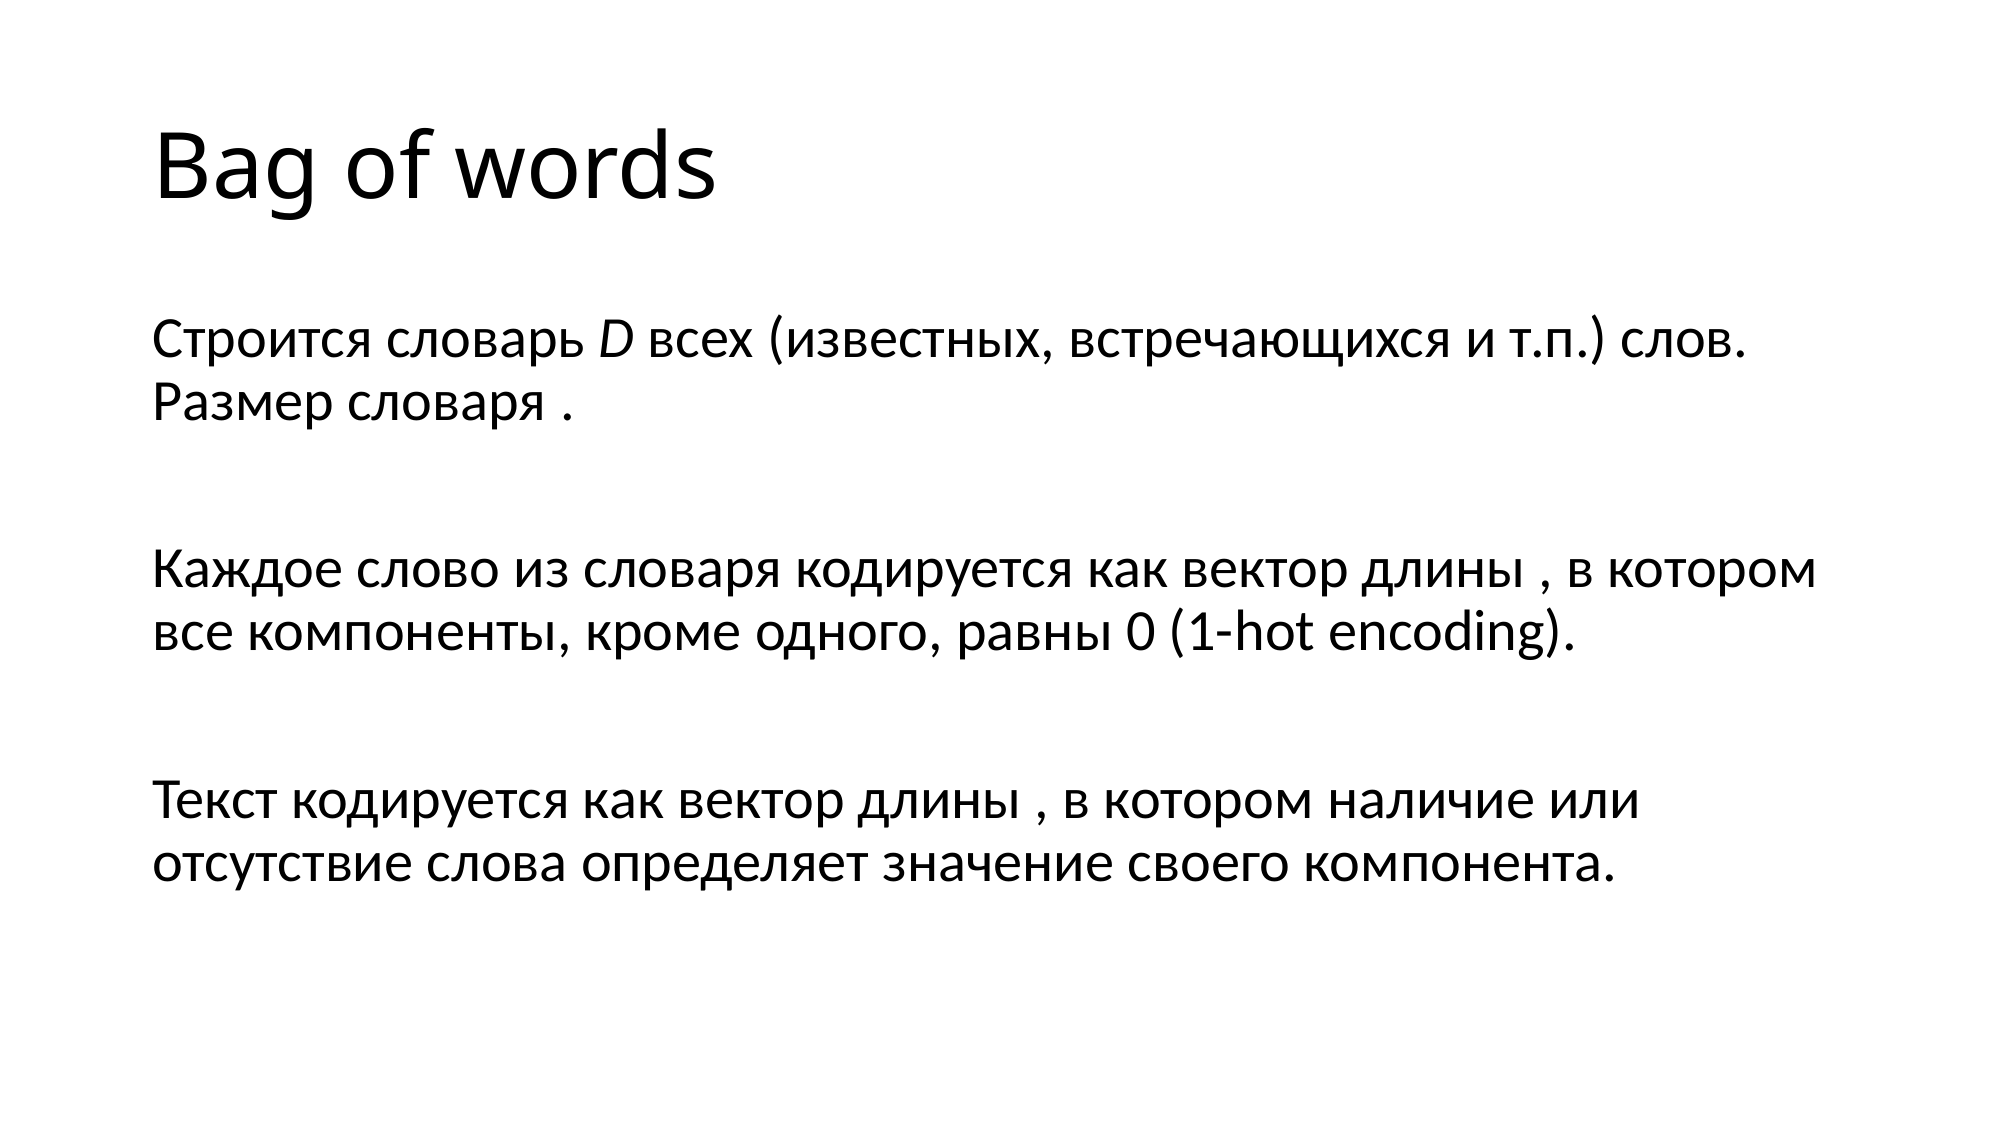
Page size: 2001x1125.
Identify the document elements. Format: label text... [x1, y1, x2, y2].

title Bag of words [137, 59, 1863, 278]
